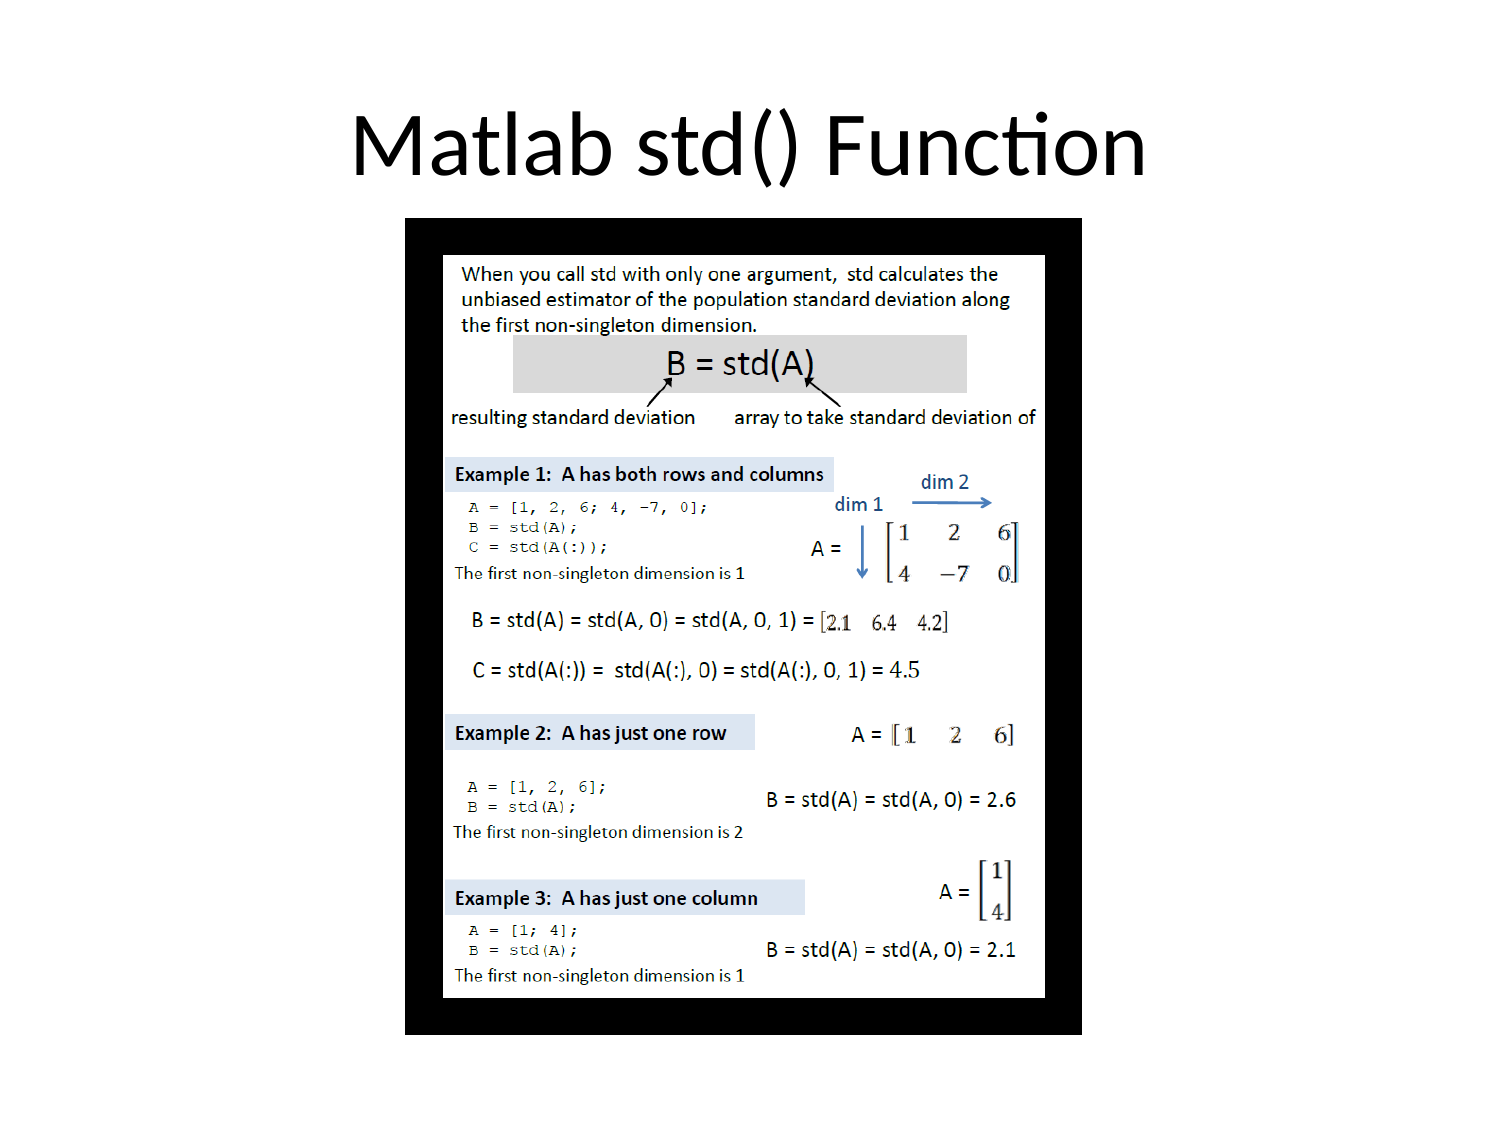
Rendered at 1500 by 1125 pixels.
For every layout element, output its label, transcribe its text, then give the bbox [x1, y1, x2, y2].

title Matlab std() Function [75, 45, 1425, 233]
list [442, 255, 1045, 998]
